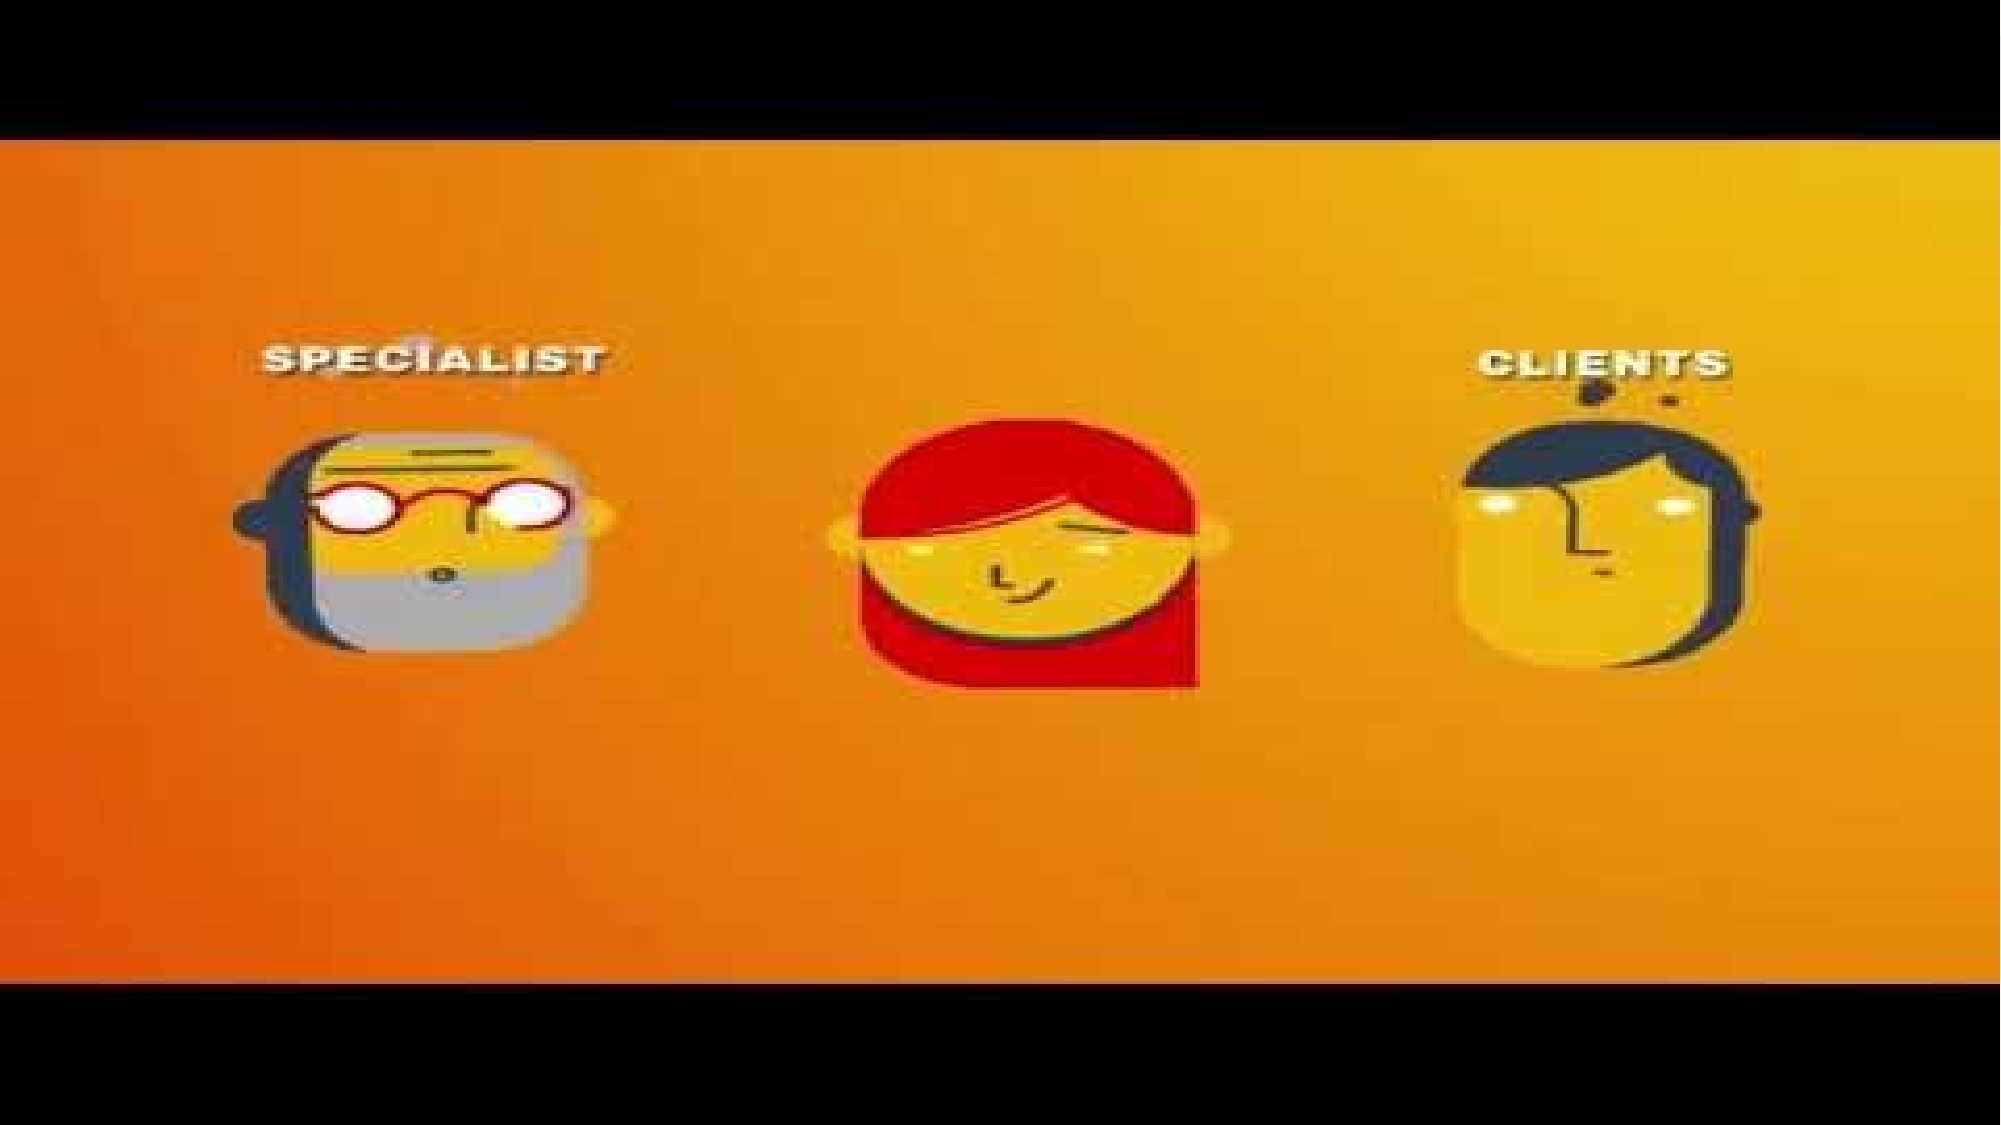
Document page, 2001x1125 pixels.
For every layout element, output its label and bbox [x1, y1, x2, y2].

list [0, 0, 2000, 1125]
